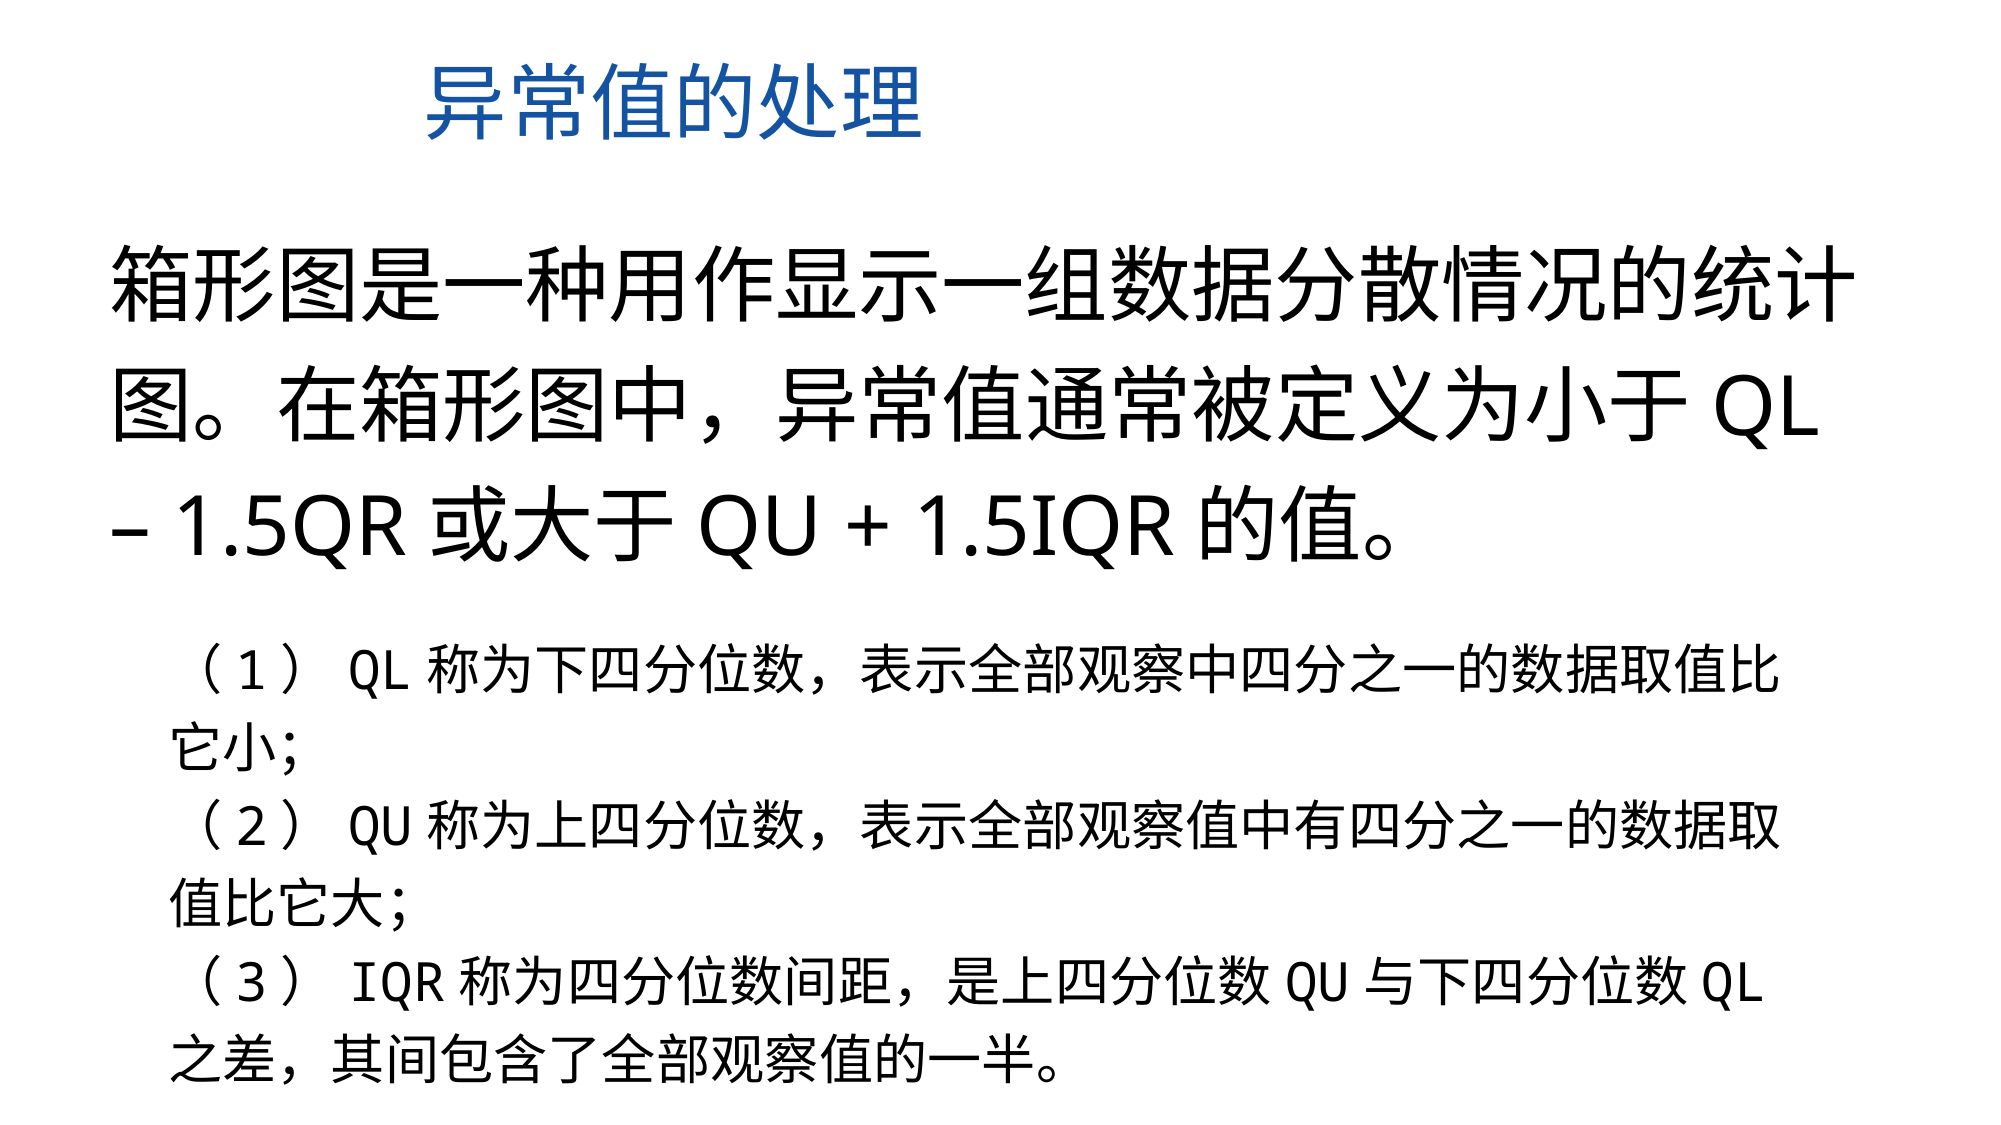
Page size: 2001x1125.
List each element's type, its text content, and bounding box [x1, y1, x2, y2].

text_box （1）QL称为下四分位数，表示全部观察中四分之一的数据取值比它小； （2）QU称为上四分位数，表示全部观察值中有四分之一的数据取值比它大； （3）IQR称为四分位数间距，是上四分位数QU与下四分位数QL之差，其间包含了全部观察值的一半。 [153, 615, 1840, 1098]
text_box 箱形图是一种用作显示一组数据分散情况的统计图。在箱形图中，异常值通常被定义为小于QL – 1.5QR或大于QU + 1.5IQR的值。 [94, 205, 1898, 580]
text_box 异常值的处理 [409, 43, 1292, 158]
